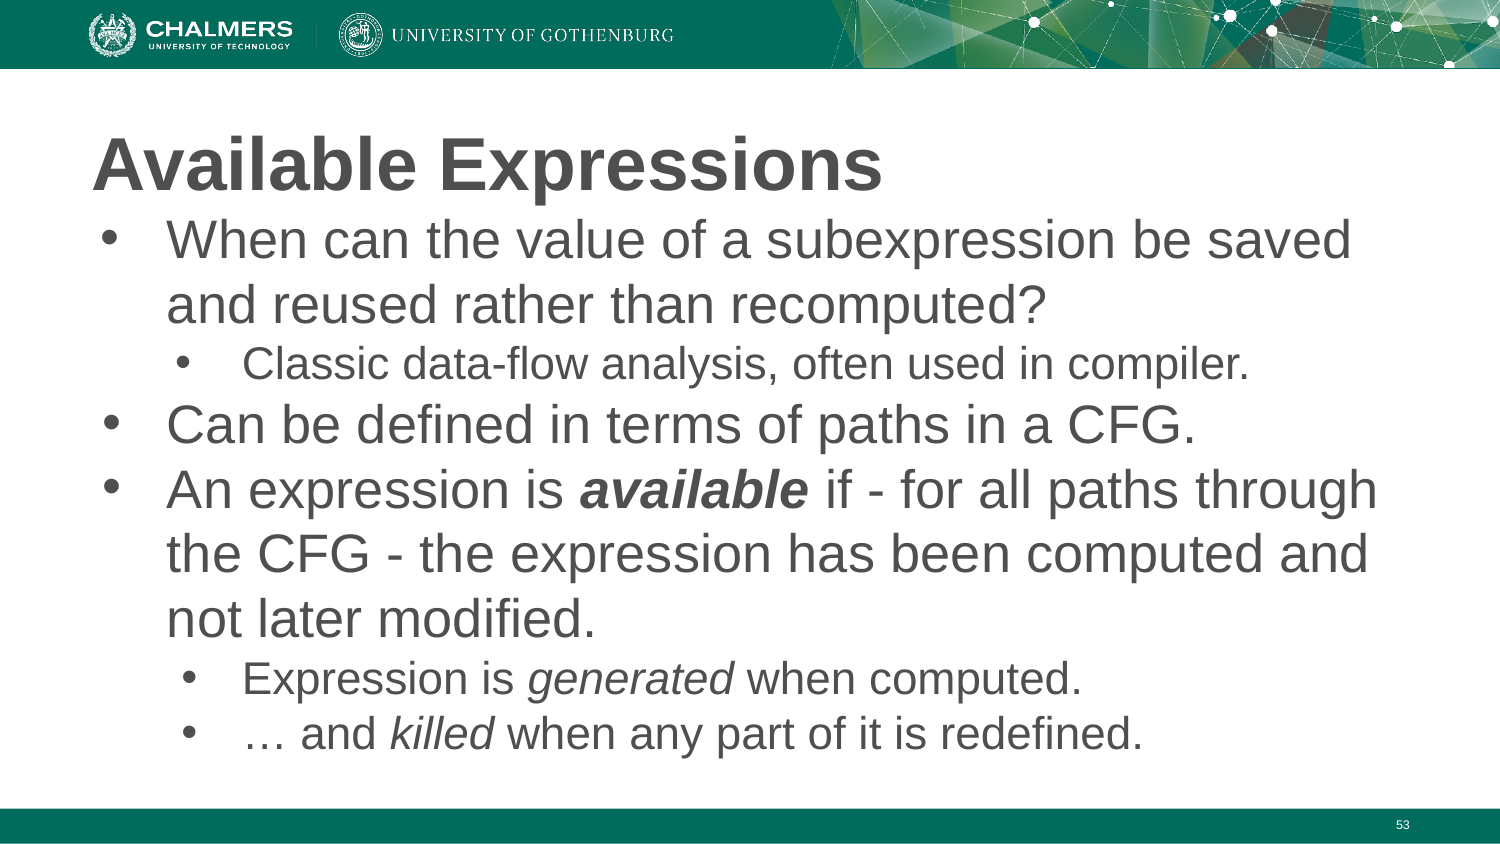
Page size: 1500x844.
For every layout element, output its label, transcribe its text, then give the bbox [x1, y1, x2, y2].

picture [64, 0, 696, 85]
title Available Expressions [76, 100, 1425, 196]
slide_number ‹#› [1074, 809, 1425, 844]
picture [759, 0, 1500, 68]
list When can the value of a subexpression be saved and reused rather than recomputed? Classic data-flow analysis, often used in compiler. Can be defined in terms of paths in a CFG. An expression is available if - for all paths through the CFG - the expression has been computed and not later modified. Expression is generated when computed. … and killed when any part of it is redefined. [76, 196, 1426, 782]
